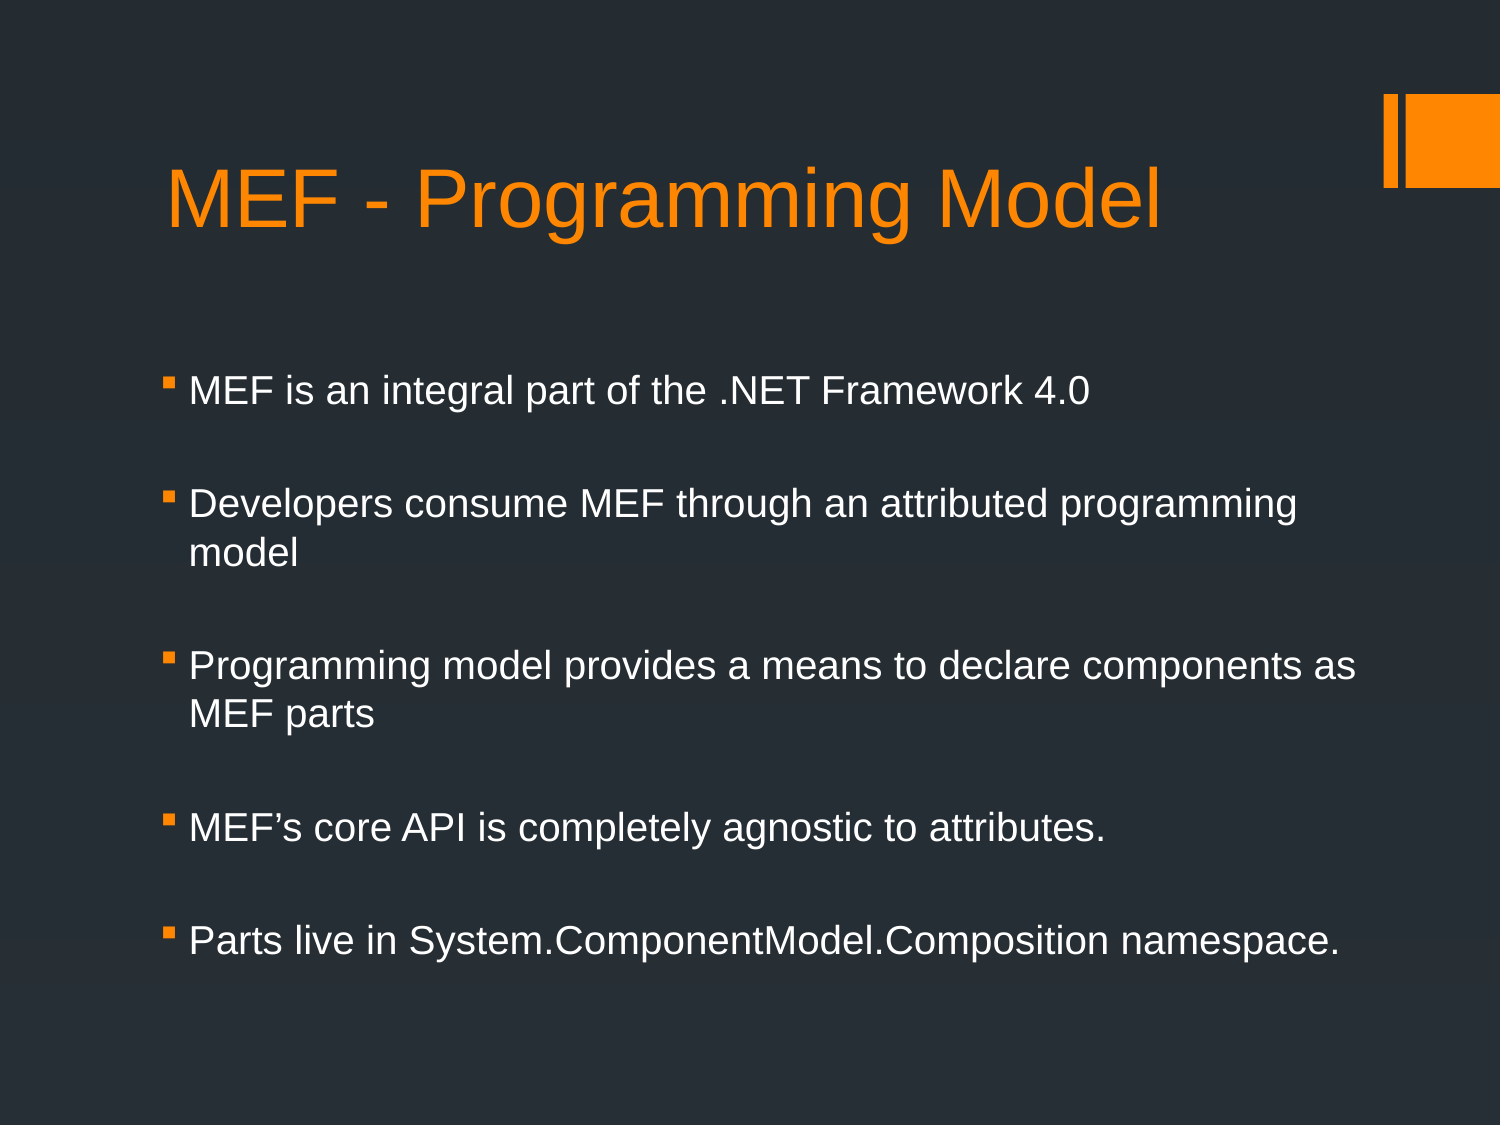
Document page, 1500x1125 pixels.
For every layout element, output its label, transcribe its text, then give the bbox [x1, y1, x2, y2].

list MEF is an integral part of the .NET Framework 4.0 Developers consume MEF through an attributed programming model Programming model provides a means to declare components as MEF parts MEF’s core API is completely agnostic to attributes. Parts live in System.ComponentModel.Composition namespace. [137, 299, 1413, 975]
title MEF - Programming Model [150, 62, 1350, 252]
